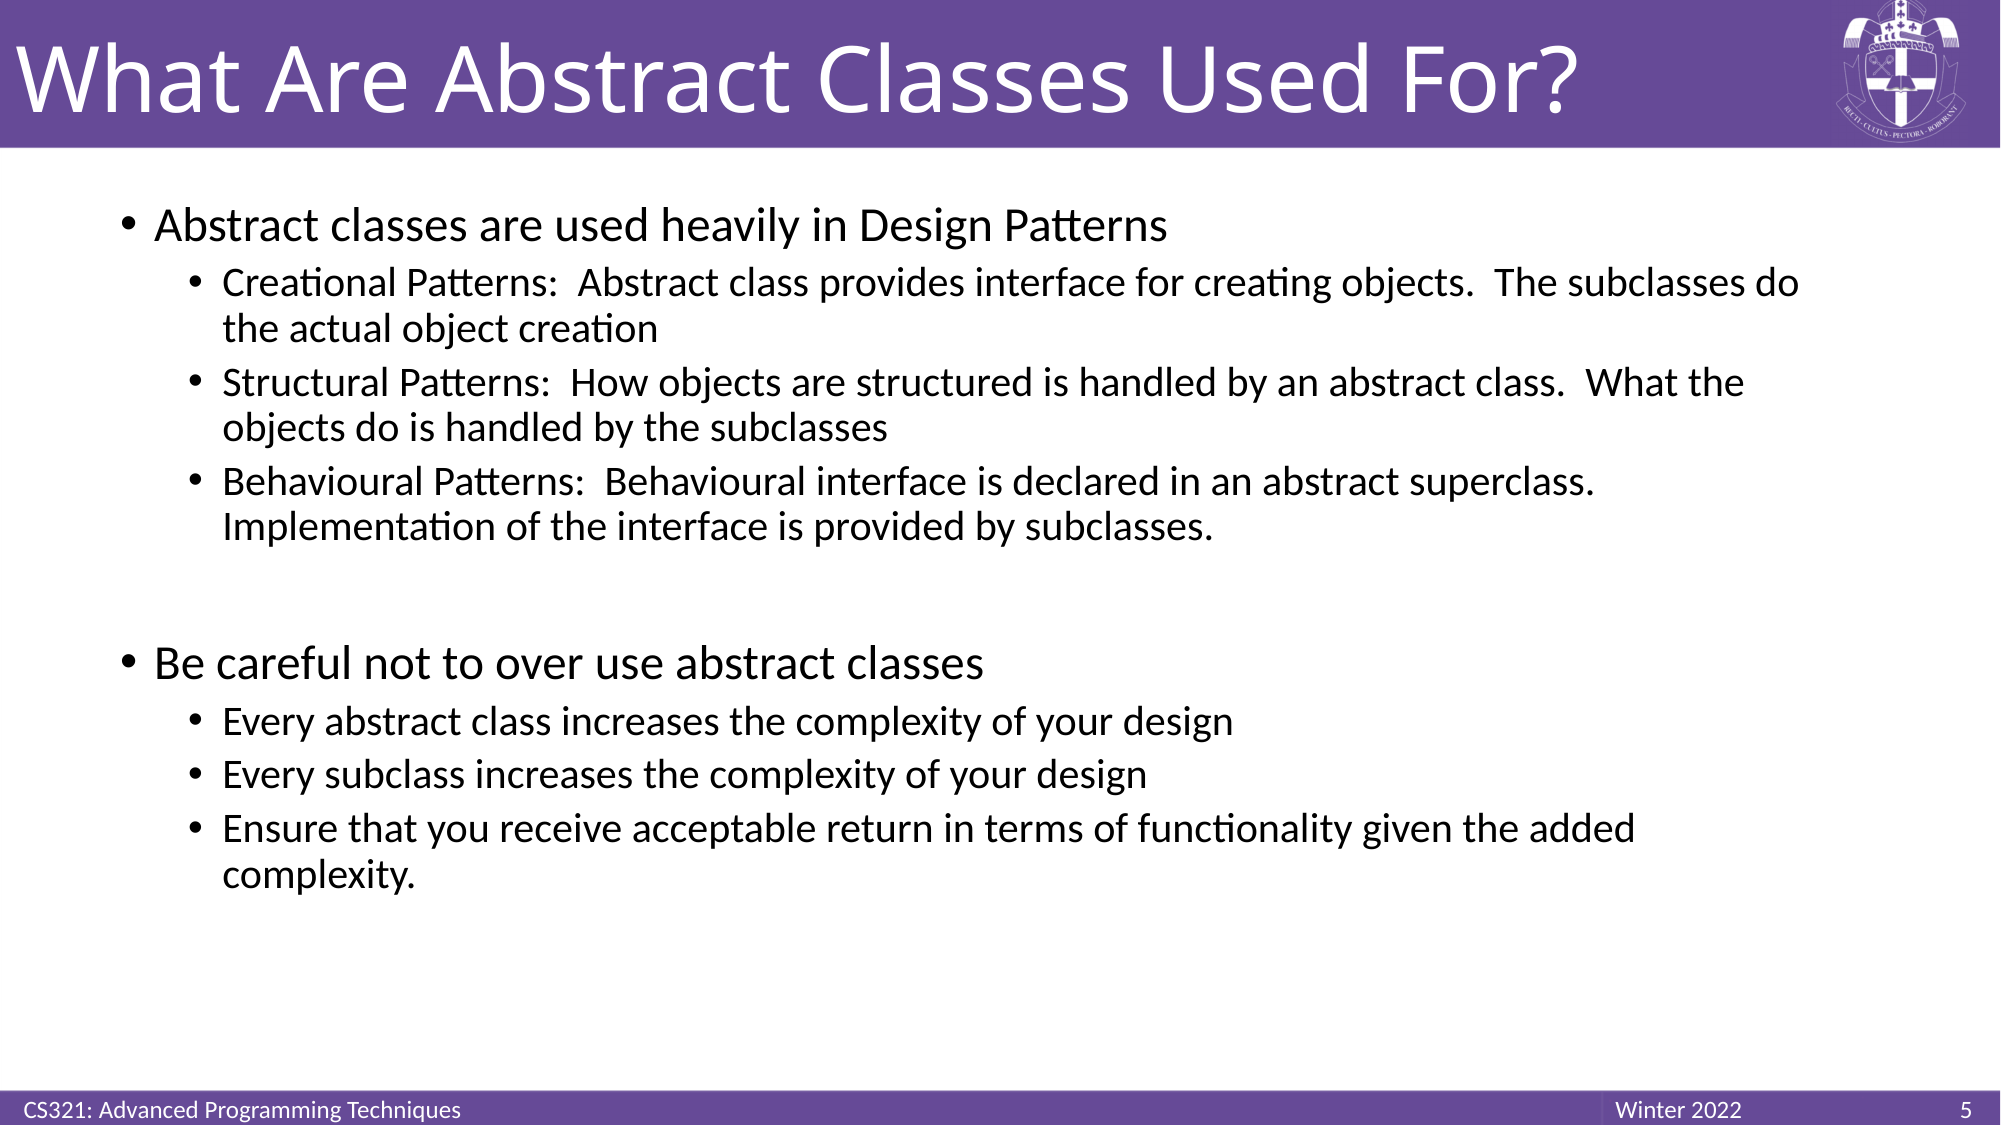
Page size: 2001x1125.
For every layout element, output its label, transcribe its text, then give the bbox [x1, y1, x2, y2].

list Abstract classes are used heavily in Design Patterns Creational Patterns: Abstract class provides interface for creating objects. The subclasses do the actual object creation Structural Patterns: How objects are structured is handled by an abstract class. What the objects do is handled by the subclasses Behavioural Patterns: Behavioural interface is declared in an abstract superclass. Implementation of the interface is provided by subclasses. Be careful not to over use abstract classes Every abstract class increases the complexity of your design Every subclass increases the complexity of your design Ensure that you receive acceptable return in terms of functionality given the added complexity. [105, 191, 1831, 906]
title What Are Abstract Classes Used For? [0, 0, 1725, 192]
picture [0, 0, 2001, 1125]
slide_number Winter 2022 [1600, 1078, 1862, 1125]
slide_number 5 [1862, 1078, 1994, 1125]
footer CS321: Advanced Programming Techniques [8, 1078, 499, 1125]
